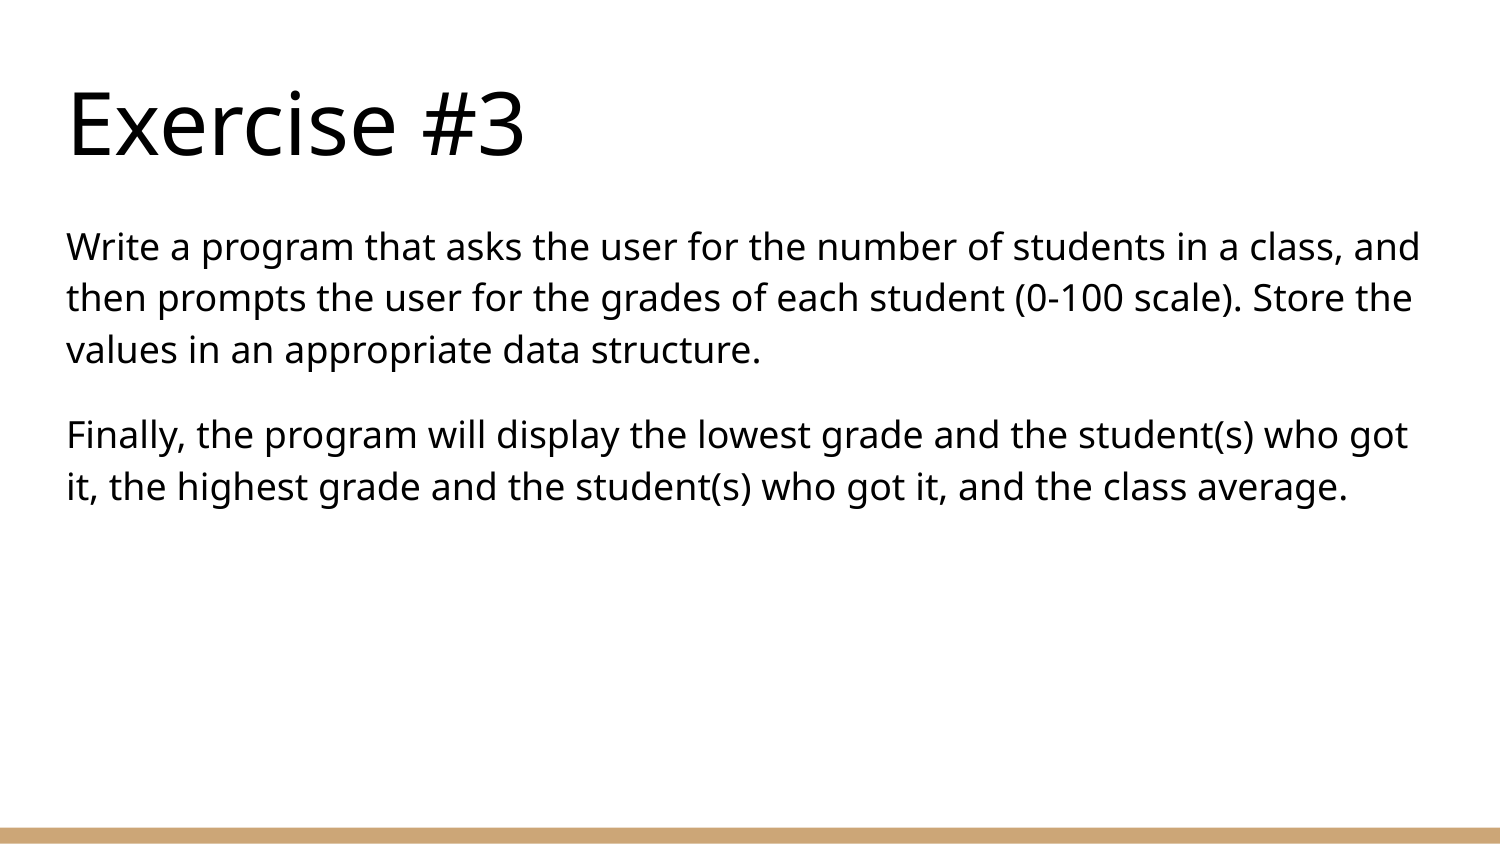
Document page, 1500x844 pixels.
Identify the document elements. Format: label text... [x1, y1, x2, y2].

title Exercise #3 [51, 51, 1449, 189]
list Write a program that asks the user for the number of students in a class, and then prompts the user for the grades of each student (0-100 scale). Store the values in an appropriate data structure. Finally, the program will display the lowest grade and the student(s) who got it, the highest grade and the student(s) who got it, and the class average. [51, 200, 1449, 752]
